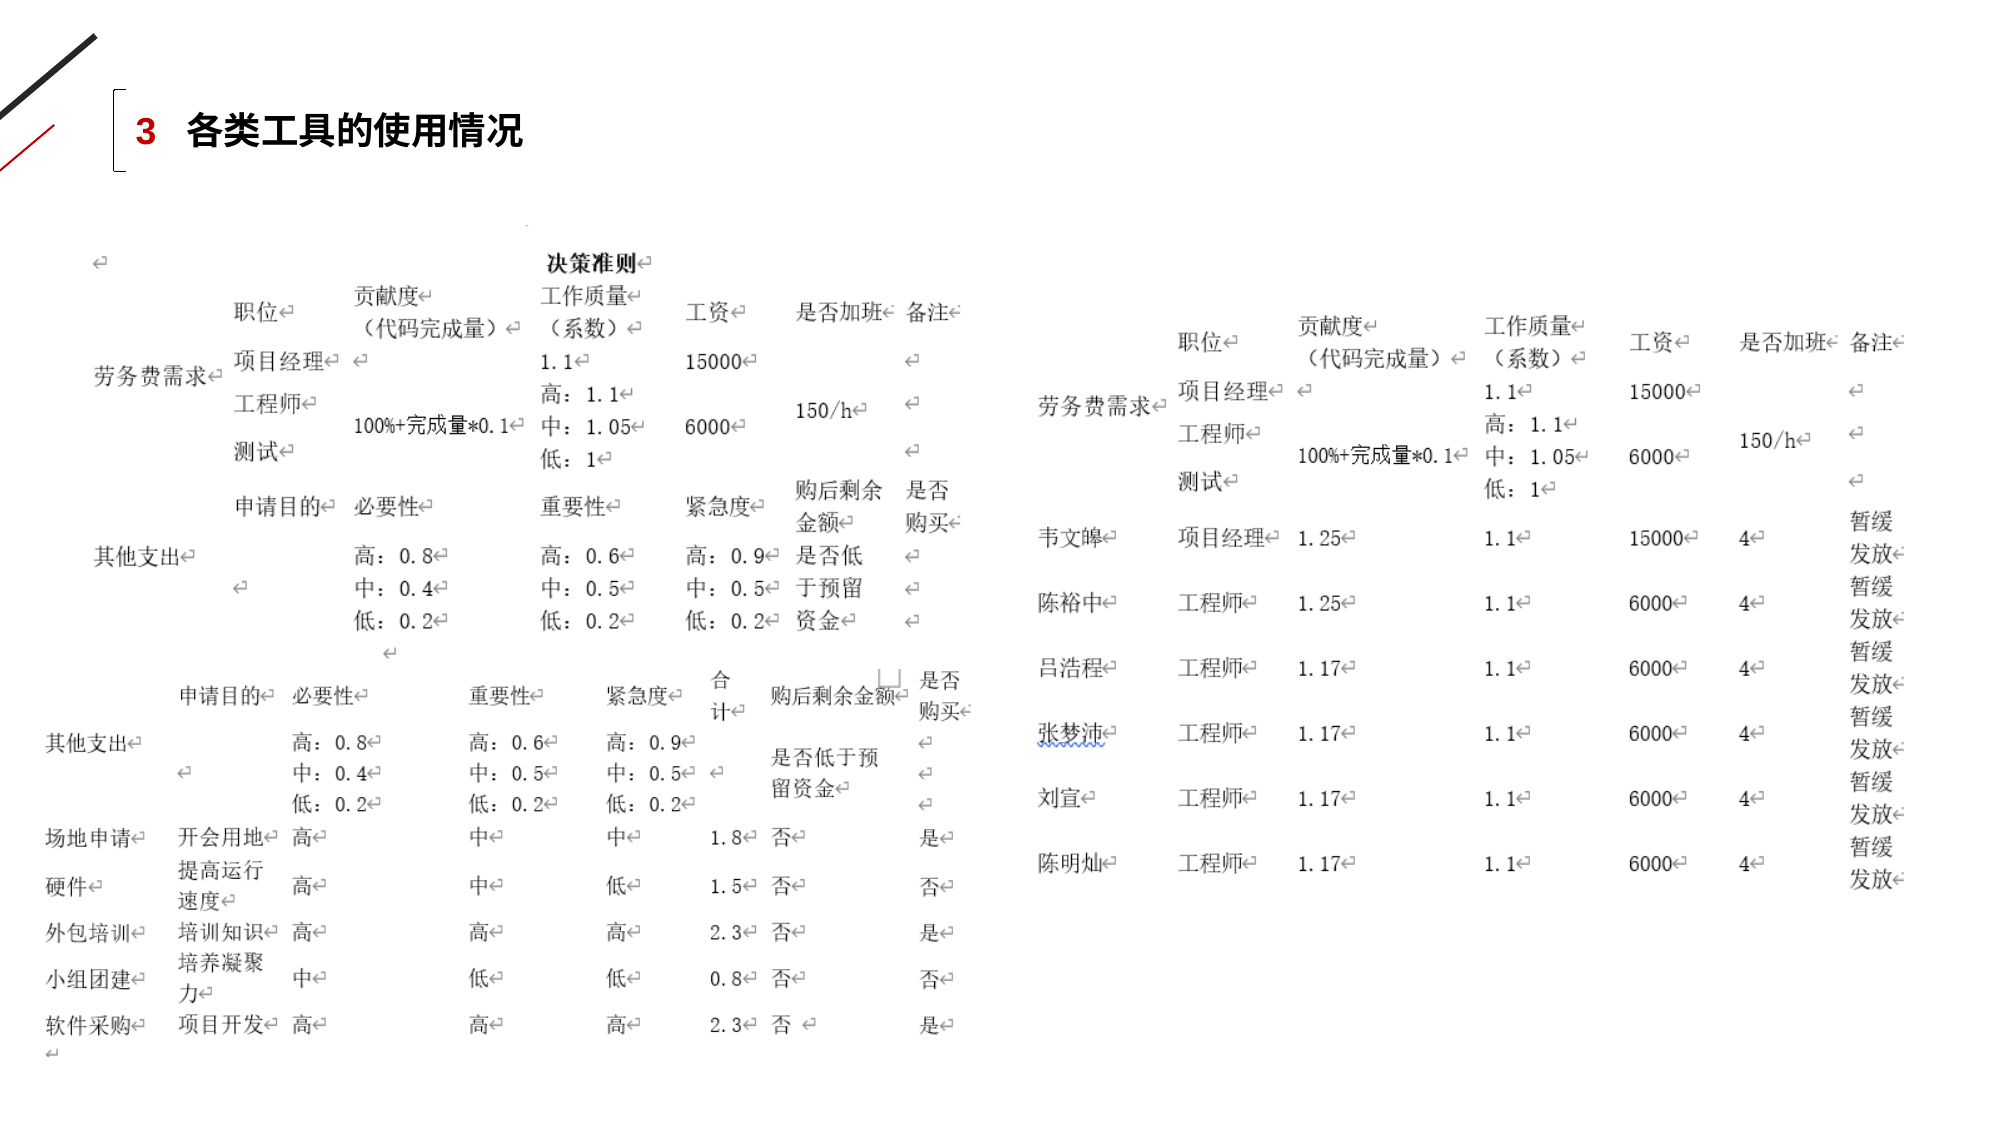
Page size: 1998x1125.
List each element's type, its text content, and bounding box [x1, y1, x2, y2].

picture [1016, 309, 1945, 900]
picture [27, 225, 1005, 1058]
text_box 3 各类工具的使用情况 [128, 100, 532, 160]
text_box [113, 89, 126, 172]
